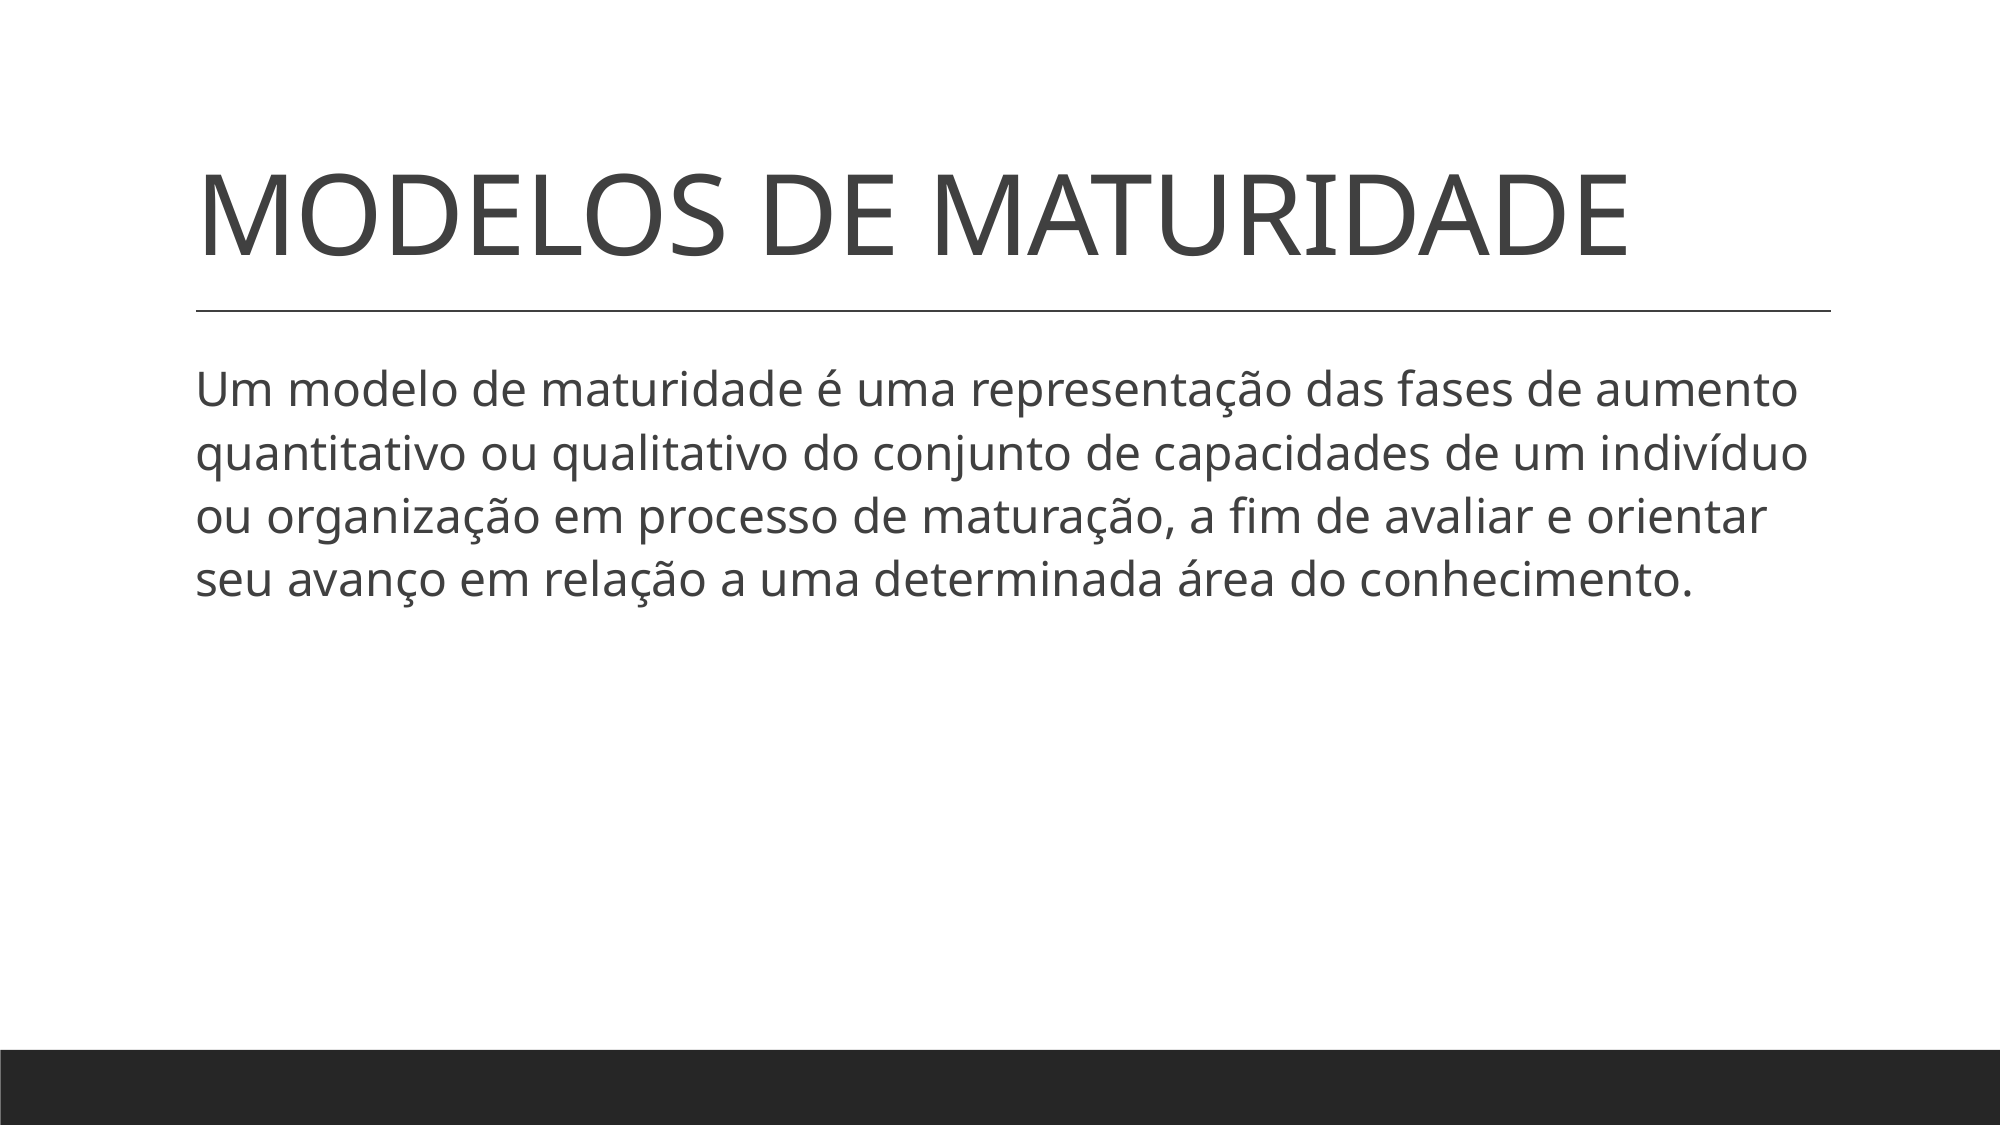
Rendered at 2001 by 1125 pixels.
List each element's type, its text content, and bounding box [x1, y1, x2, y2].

list Um modelo de maturidade é uma representação das fases de aumento quantitativo ou qualitativo do conjunto de capacidades de um indivíduo ou organização em processo de maturação, a fim de avaliar e orientar seu avanço em relação a uma determinada área do conhecimento. [180, 345, 1830, 963]
title MODELOS DE MATURIDADE [180, 47, 1830, 285]
